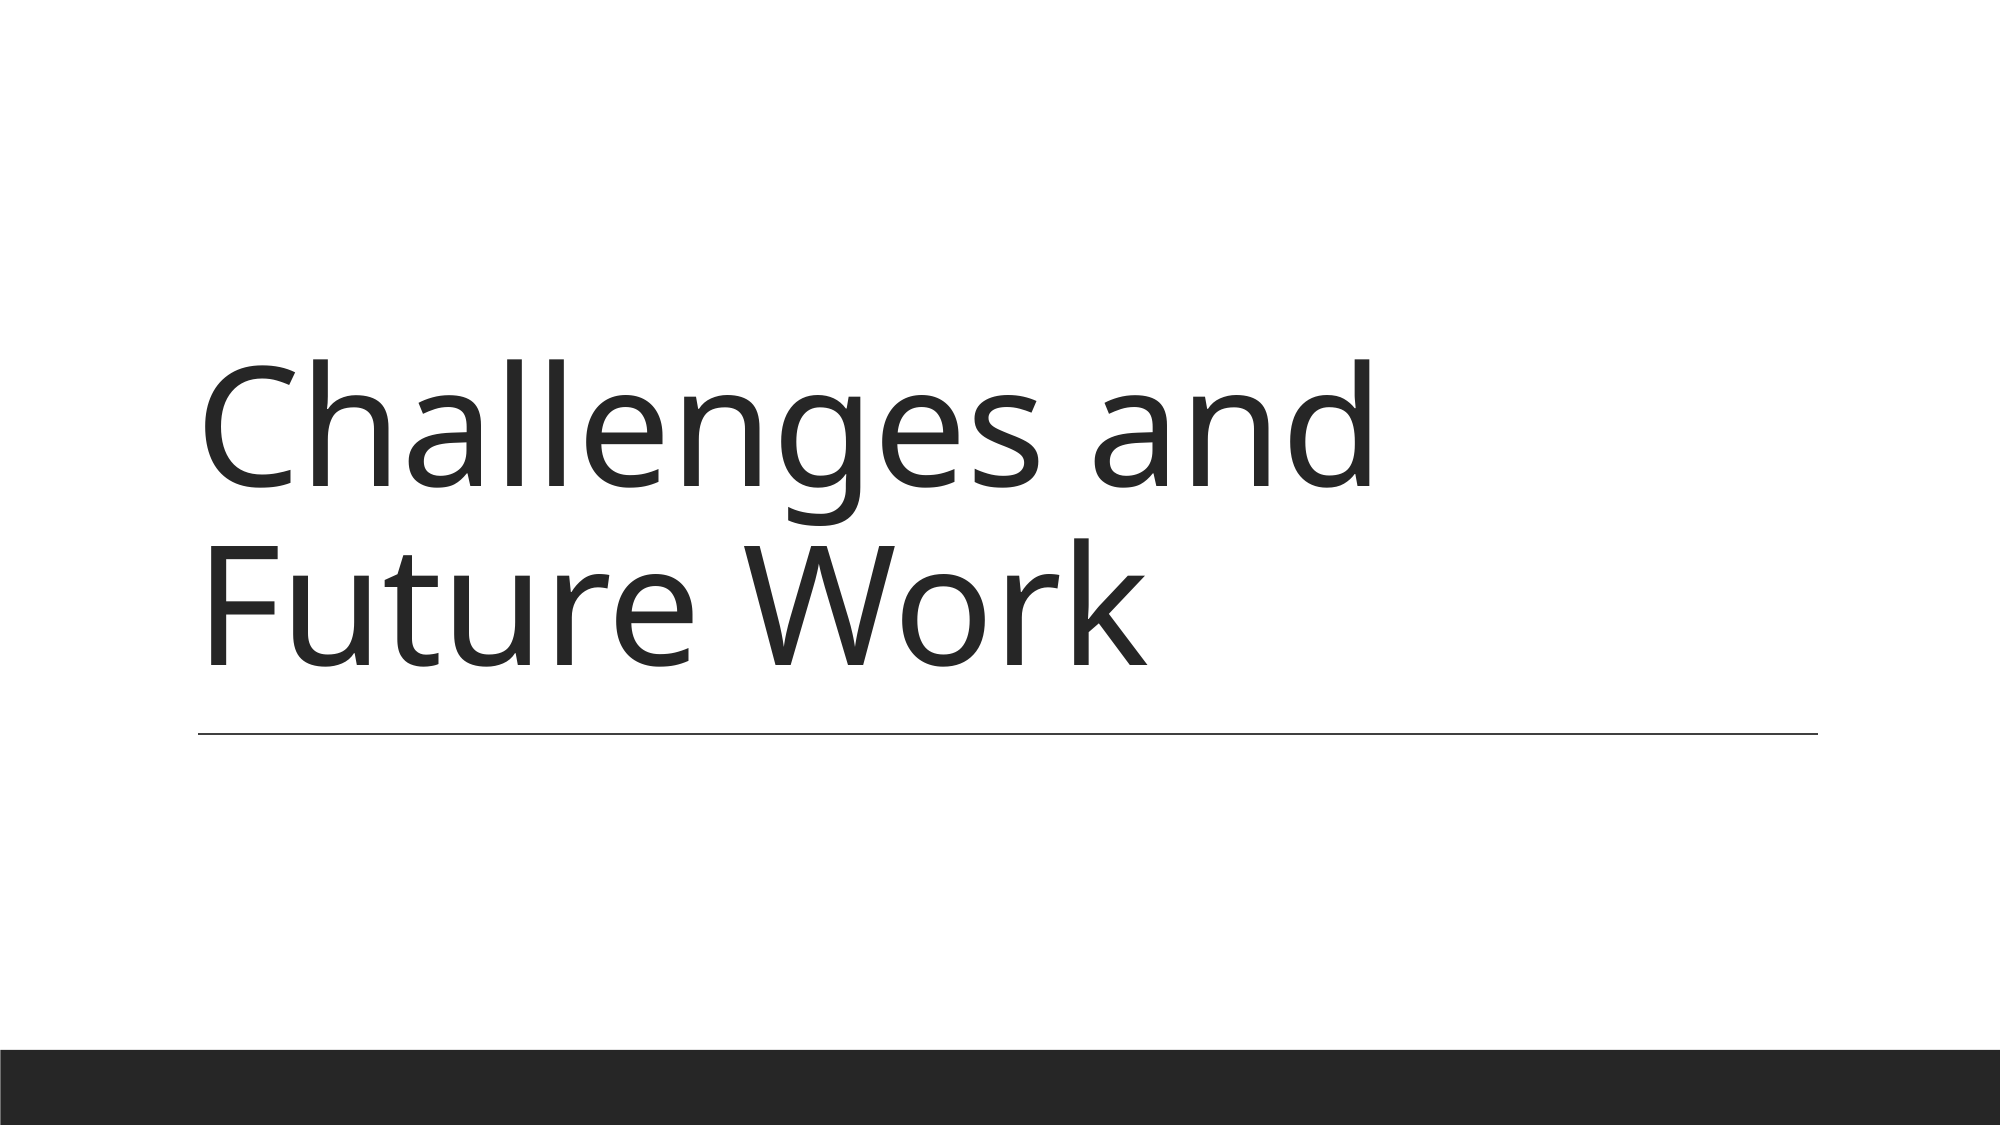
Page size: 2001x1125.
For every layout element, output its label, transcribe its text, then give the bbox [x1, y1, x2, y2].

title Challenges and Future Work [180, 124, 1830, 710]
